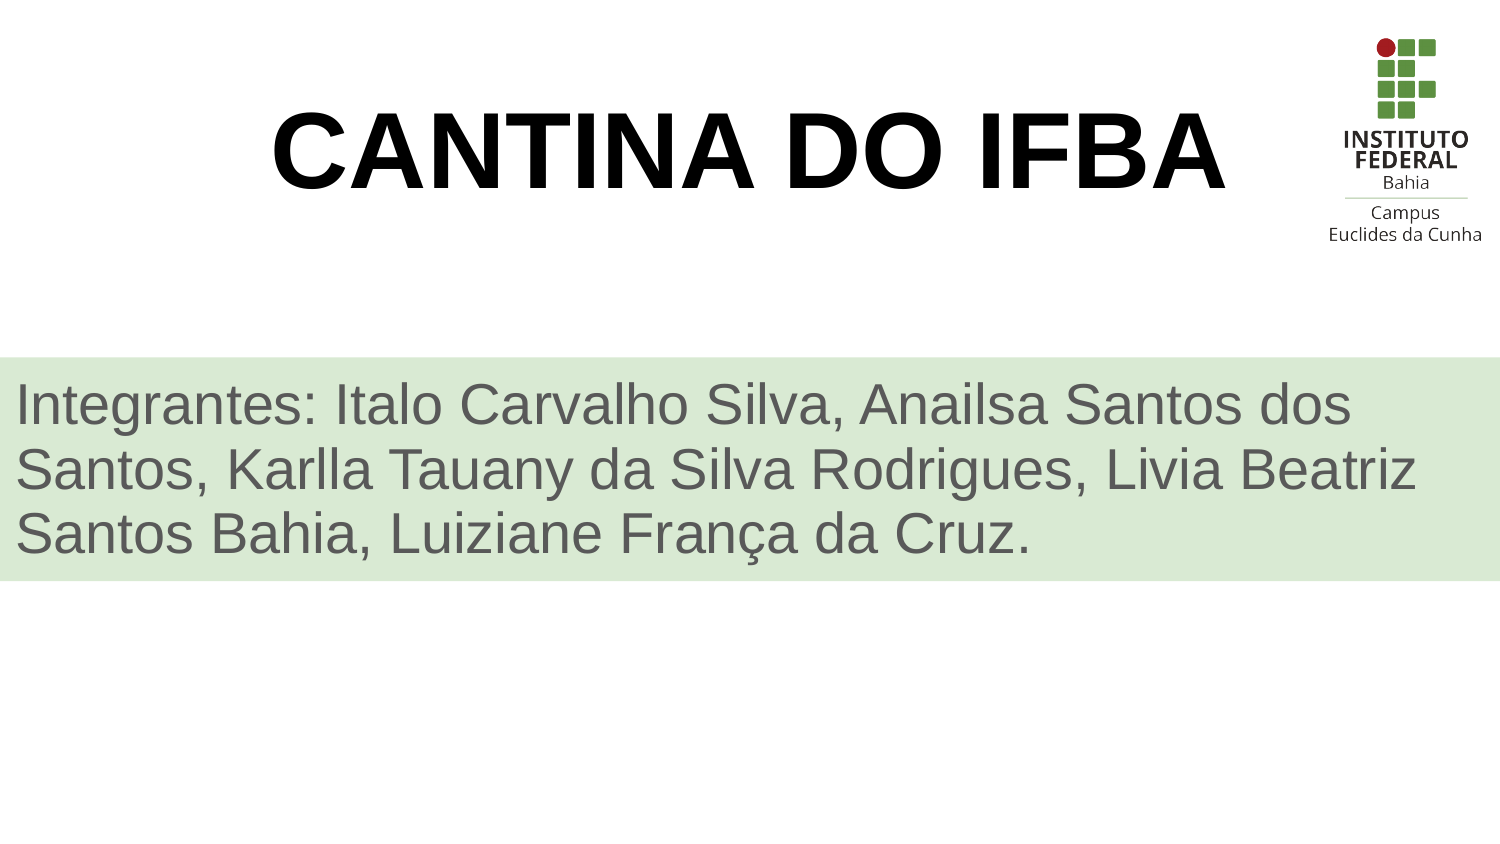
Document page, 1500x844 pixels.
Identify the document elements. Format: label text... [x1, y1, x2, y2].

picture [1310, 0, 1500, 284]
subtitle Integrantes: Italo Carvalho Silva, Anailsa Santos dos Santos, Karlla Tauany da Silva Rodrigues, Livia Beatriz Santos Bahia, Luiziane França da Cruz. [0, 357, 1500, 582]
title CANTINA DO IFBA [139, 56, 1305, 227]
